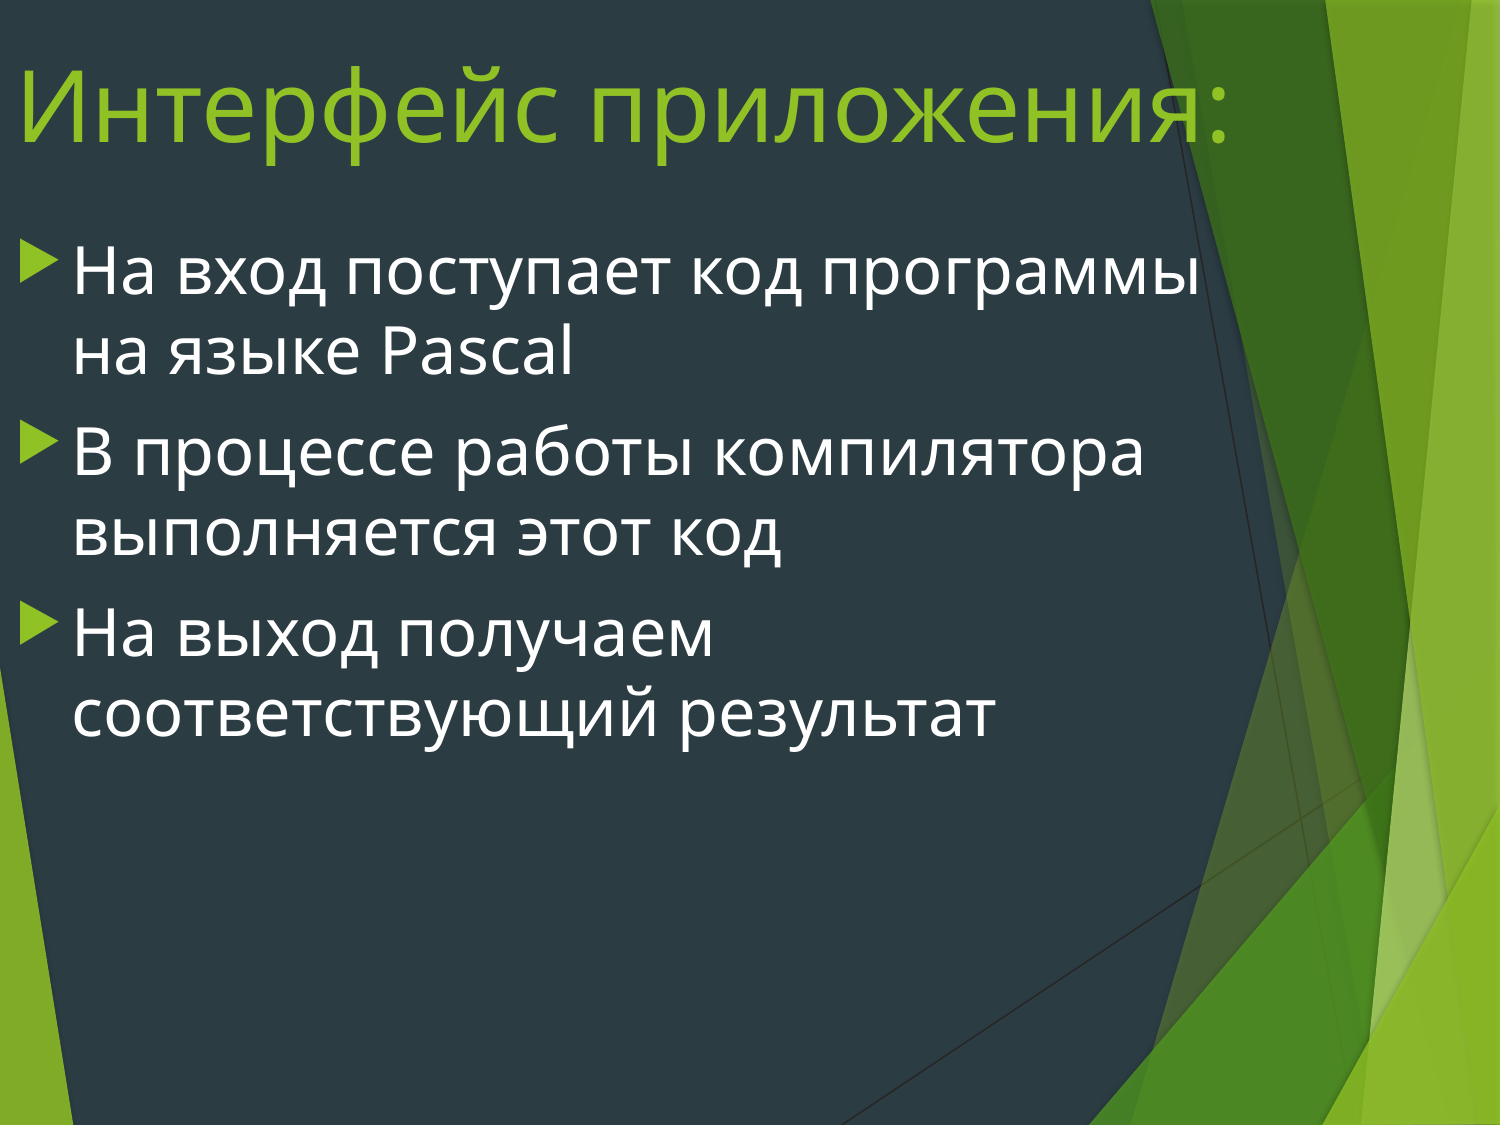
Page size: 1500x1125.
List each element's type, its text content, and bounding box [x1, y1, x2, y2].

title Интерфейс приложения: [0, 35, 1267, 189]
list На вход поступает код программы на языке Pascal В процессе работы компилятора выполняется этот код На выход получаем соответствующий результат [0, 149, 1235, 1125]
